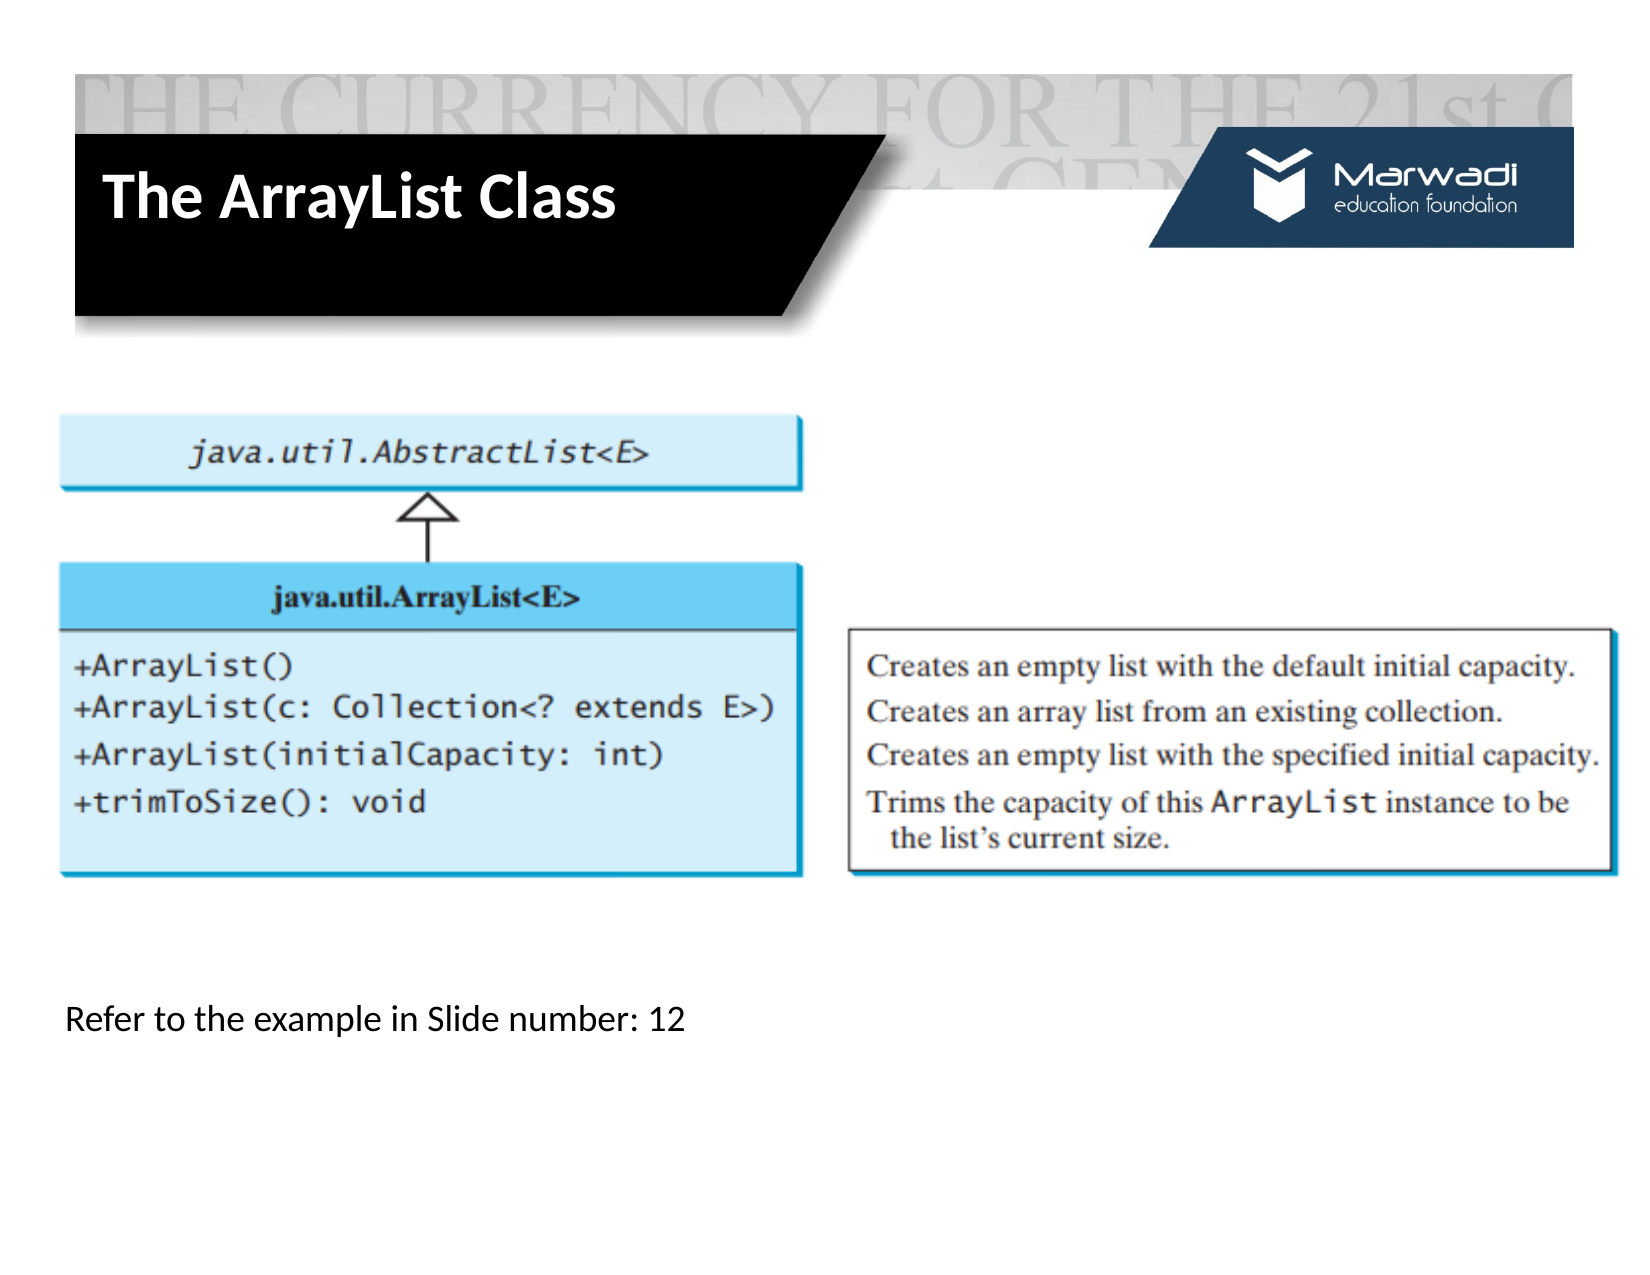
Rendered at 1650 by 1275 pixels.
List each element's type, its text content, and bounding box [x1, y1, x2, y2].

picture [75, 74, 1574, 341]
text_box The ArrayList Class [99, 150, 825, 232]
picture [45, 396, 1634, 888]
text_box Refer to the example in Slide number: 12 [50, 986, 702, 1047]
